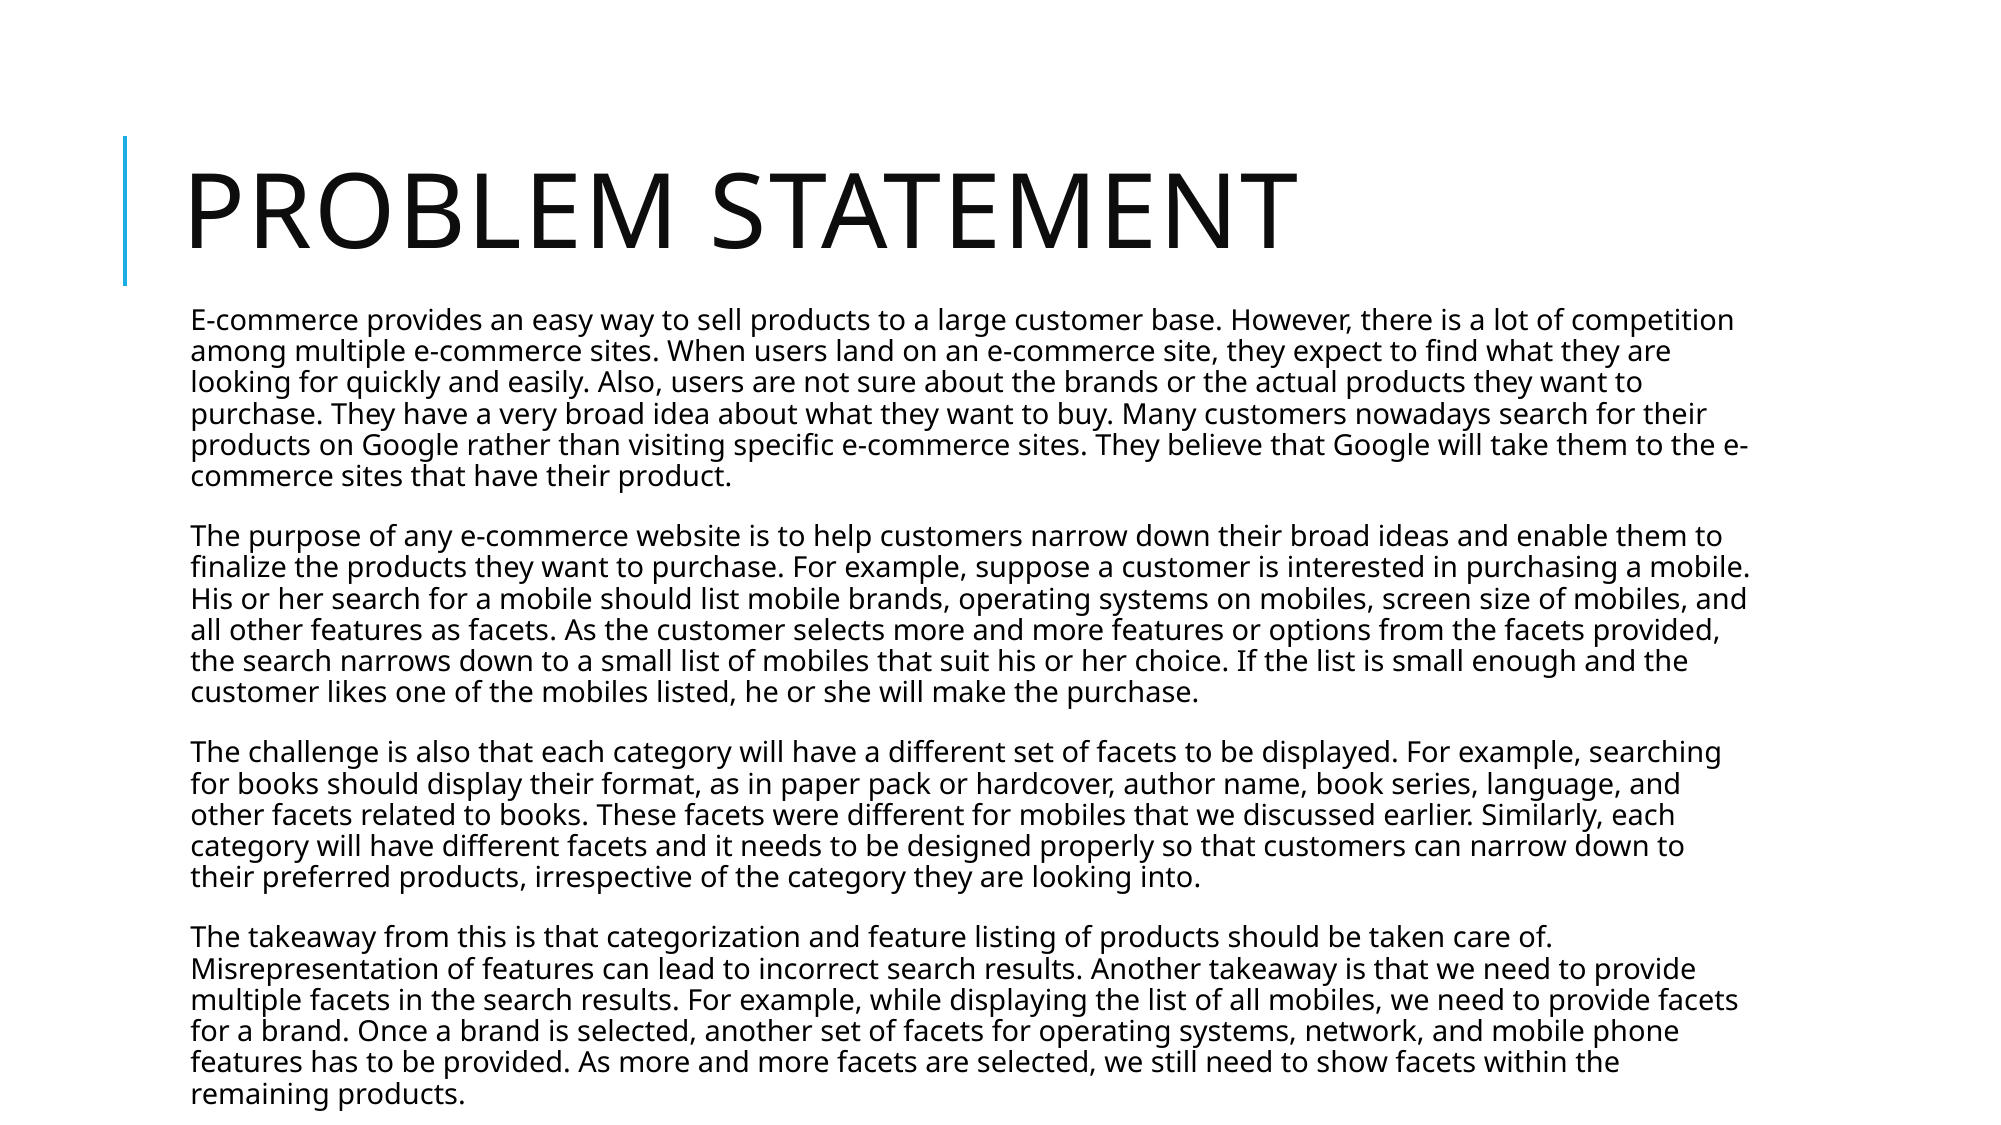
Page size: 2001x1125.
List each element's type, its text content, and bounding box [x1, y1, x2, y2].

title Problem Statement [168, 96, 1763, 297]
list E-commerce provides an easy way to sell products to a large customer base. However, there is a lot of competition among multiple e-commerce sites. When users land on an e-commerce site, they expect to find what they are looking for quickly and easily. Also, users are not sure about the brands or the actual products they want to purchase. They have a very broad idea about what they want to buy. Many customers nowadays search for their products on Google rather than visiting specific e-commerce sites. They believe that Google will take them to the e-commerce sites that have their product. The purpose of any e-commerce website is to help customers narrow down their broad ideas and enable them to finalize the products they want to purchase. For example, suppose a customer is interested in purchasing a mobile. His or her search for a mobile should list mobile brands, operating systems on mobiles, screen size of mobiles, and all other features as facets. As the customer selects more and more features or options from the facets provided, the search narrows down to a small list of mobiles that suit his or her choice. If the list is small enough and the customer likes one of the mobiles listed, he or she will make the purchase. The challenge is also that each category will have a different set of facets to be displayed. For example, searching for books should display their format, as in paper pack or hardcover, author name, book series, language, and other facets related to books. These facets were different for mobiles that we discussed earlier. Similarly, each category will have different facets and it needs to be designed properly so that customers can narrow down to their preferred products, irrespective of the category they are looking into. The takeaway from this is that categorization and feature listing of products should be taken care of. Misrepresentation of features can lead to incorrect search results. Another takeaway is that we need to provide multiple facets in the search results. For example, while displaying the list of all mobiles, we need to provide facets for a brand. Once a brand is selected, another set of facets for operating systems, network, and mobile phone features has to be provided. As more and more facets are selected, we still need to show facets within the remaining products. [168, 297, 1763, 1125]
